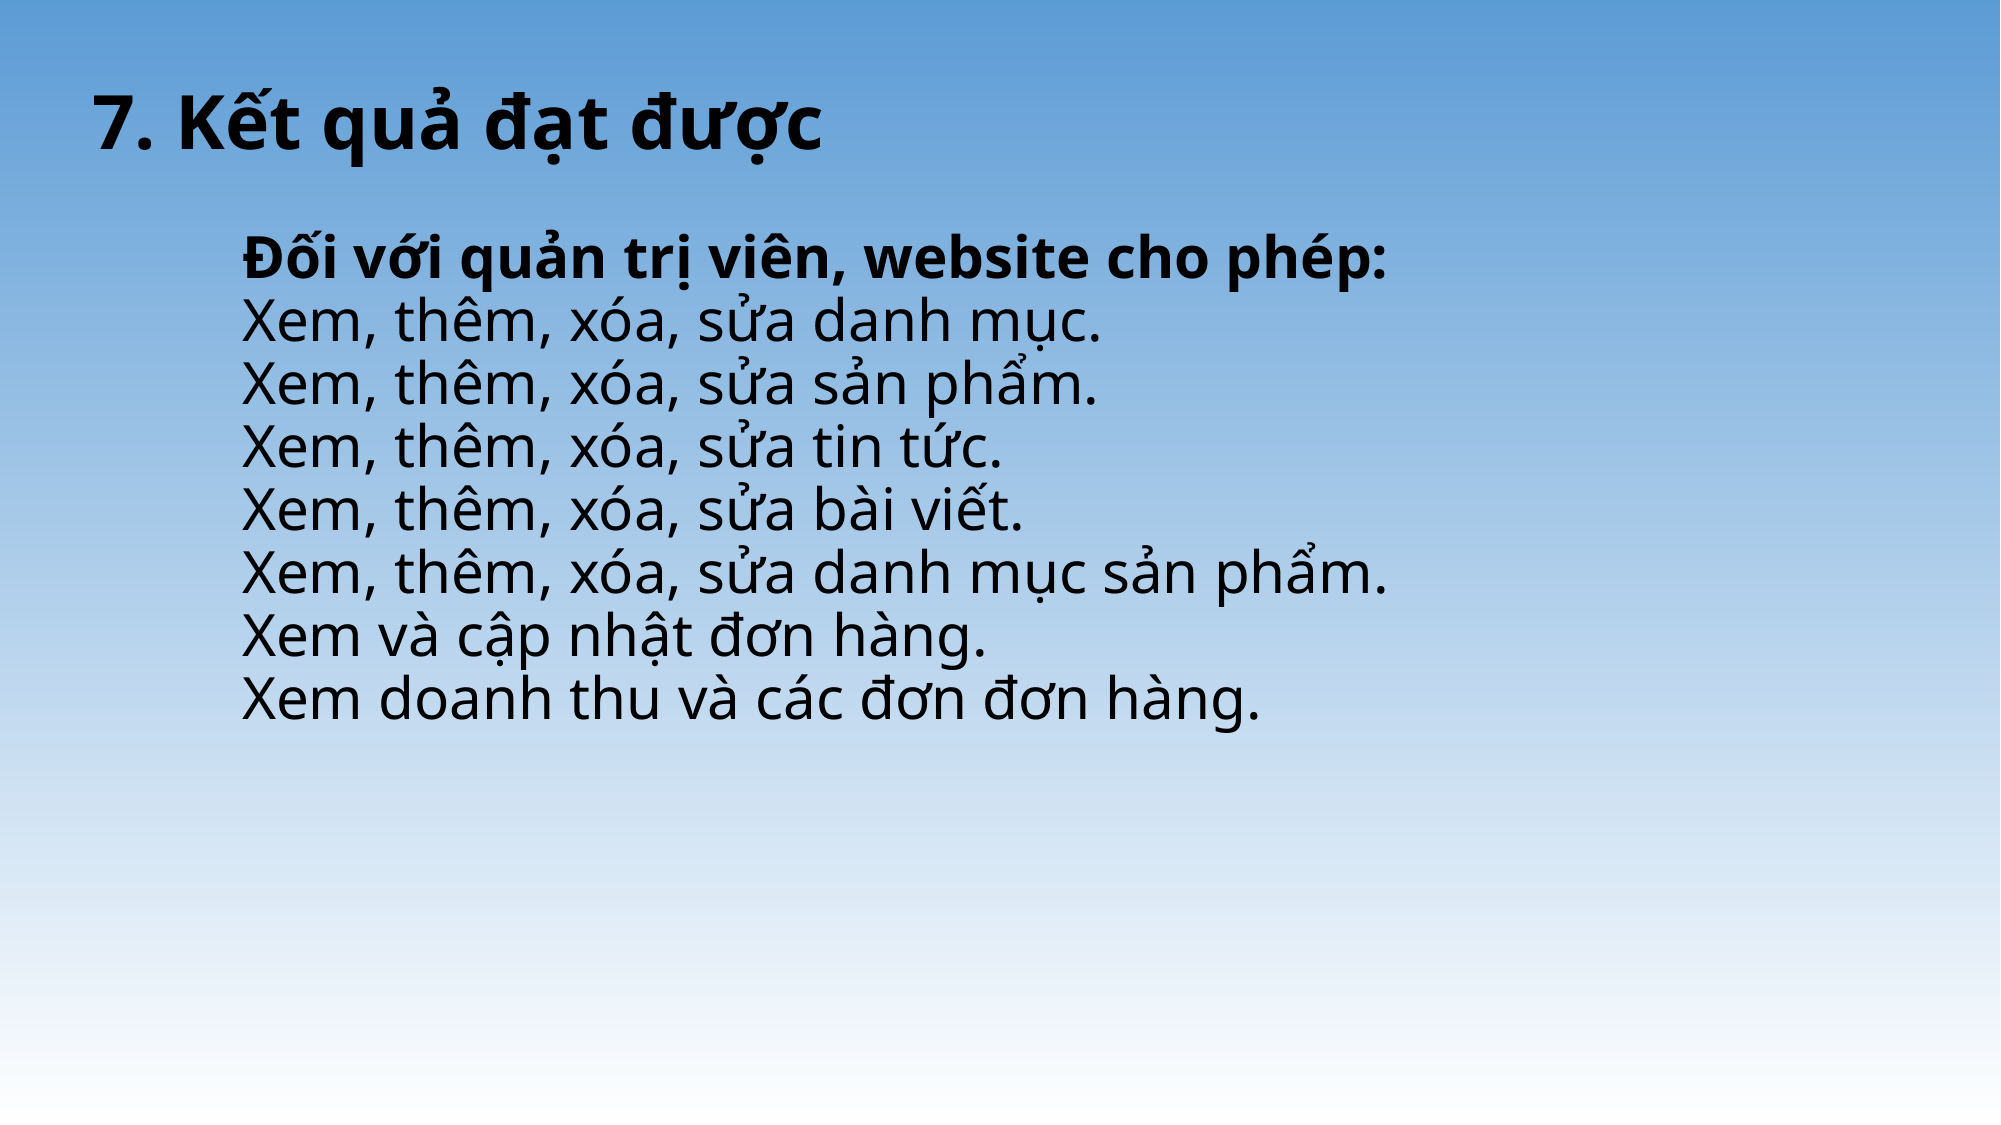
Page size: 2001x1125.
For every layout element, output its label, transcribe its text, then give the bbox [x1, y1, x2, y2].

title 7. Kết quả đạt được Đối với quản trị viên, website cho phép: Xem, thêm, xóa, sửa danh mục. Xem, thêm, xóa, sửa sản phẩm. Xem, thêm, xóa, sửa tin tức. Xem, thêm, xóa, sửa bài viết. Xem, thêm, xóa, sửa danh mục sản phẩm. Xem và cập nhật đơn hàng. Xem doanh thu và các đơn đơn hàng. [77, 74, 1803, 813]
